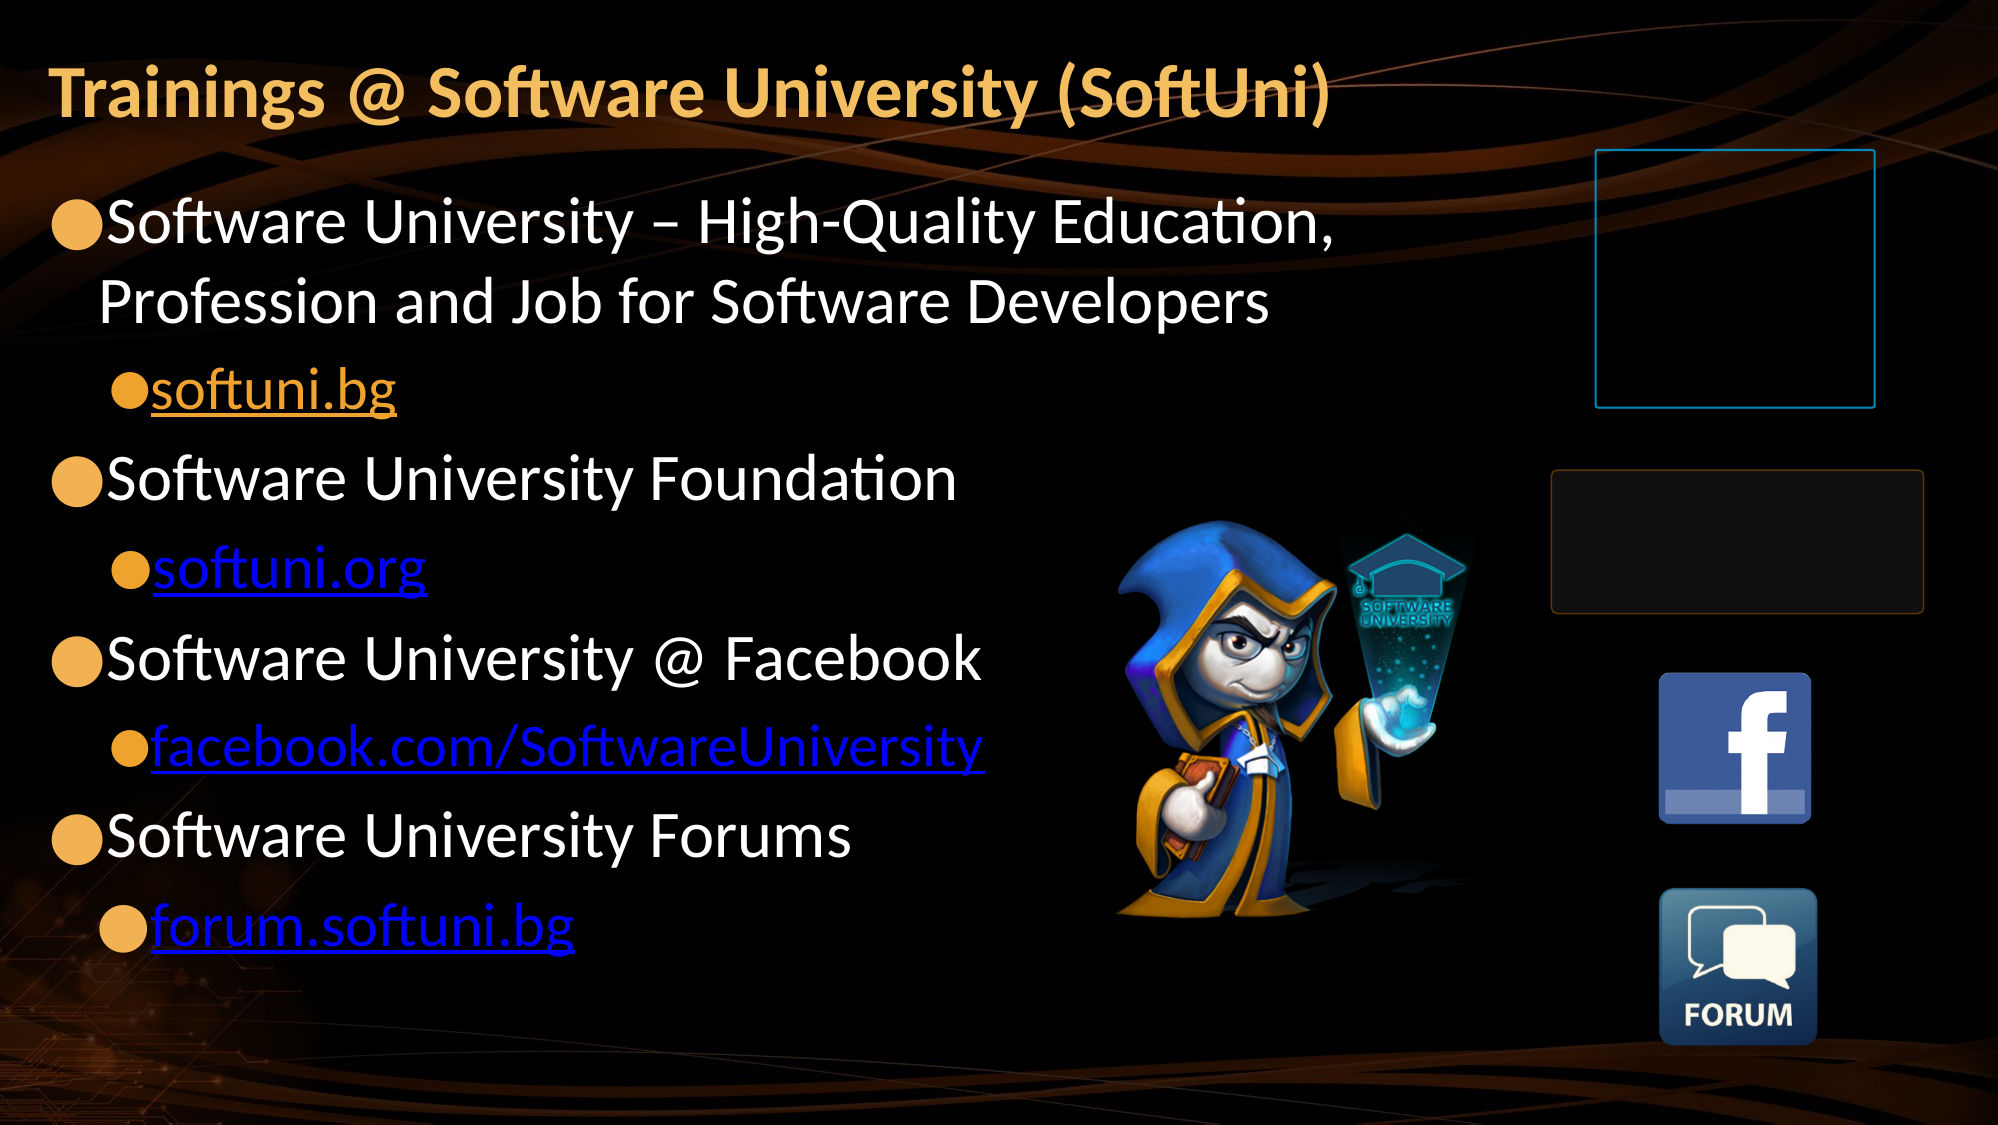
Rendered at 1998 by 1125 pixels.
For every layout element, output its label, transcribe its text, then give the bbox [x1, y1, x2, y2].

picture [0, 0, 1998, 1125]
list Software University – High-Quality Education, Profession and Job for Software Developers softuni.bg Software University Foundation softuni.org Software University @ Facebook facebook.com/SoftwareUniversity Software University Forums forum.softuni.bg [42, 170, 1591, 1096]
text_box [1595, 149, 1875, 408]
title Trainings @ Software University (SoftUni) [42, 16, 1532, 170]
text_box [1551, 469, 1924, 614]
